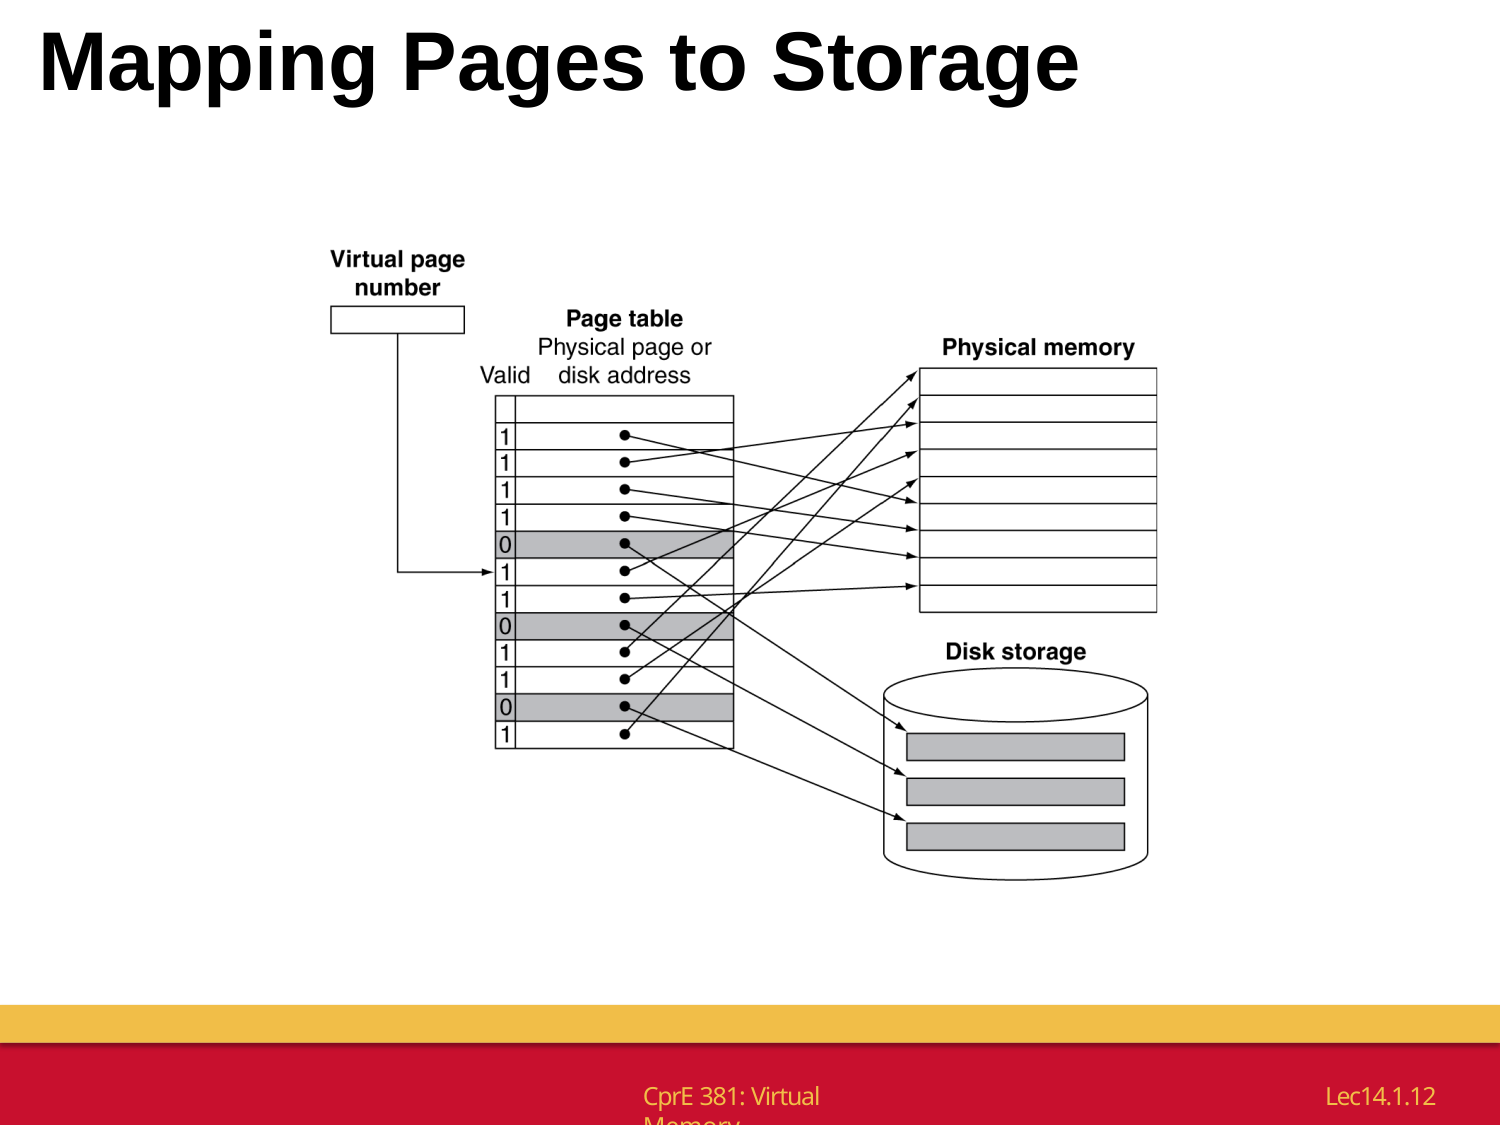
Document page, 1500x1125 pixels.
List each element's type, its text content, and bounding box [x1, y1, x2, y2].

picture [0, 1043, 1500, 1054]
title Mapping Pages to Storage [36, 4, 1087, 195]
footer CprE 381: Virtual Memory [640, 1079, 910, 1125]
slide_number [1322, 1079, 1442, 1125]
text_box [329, 246, 1158, 881]
